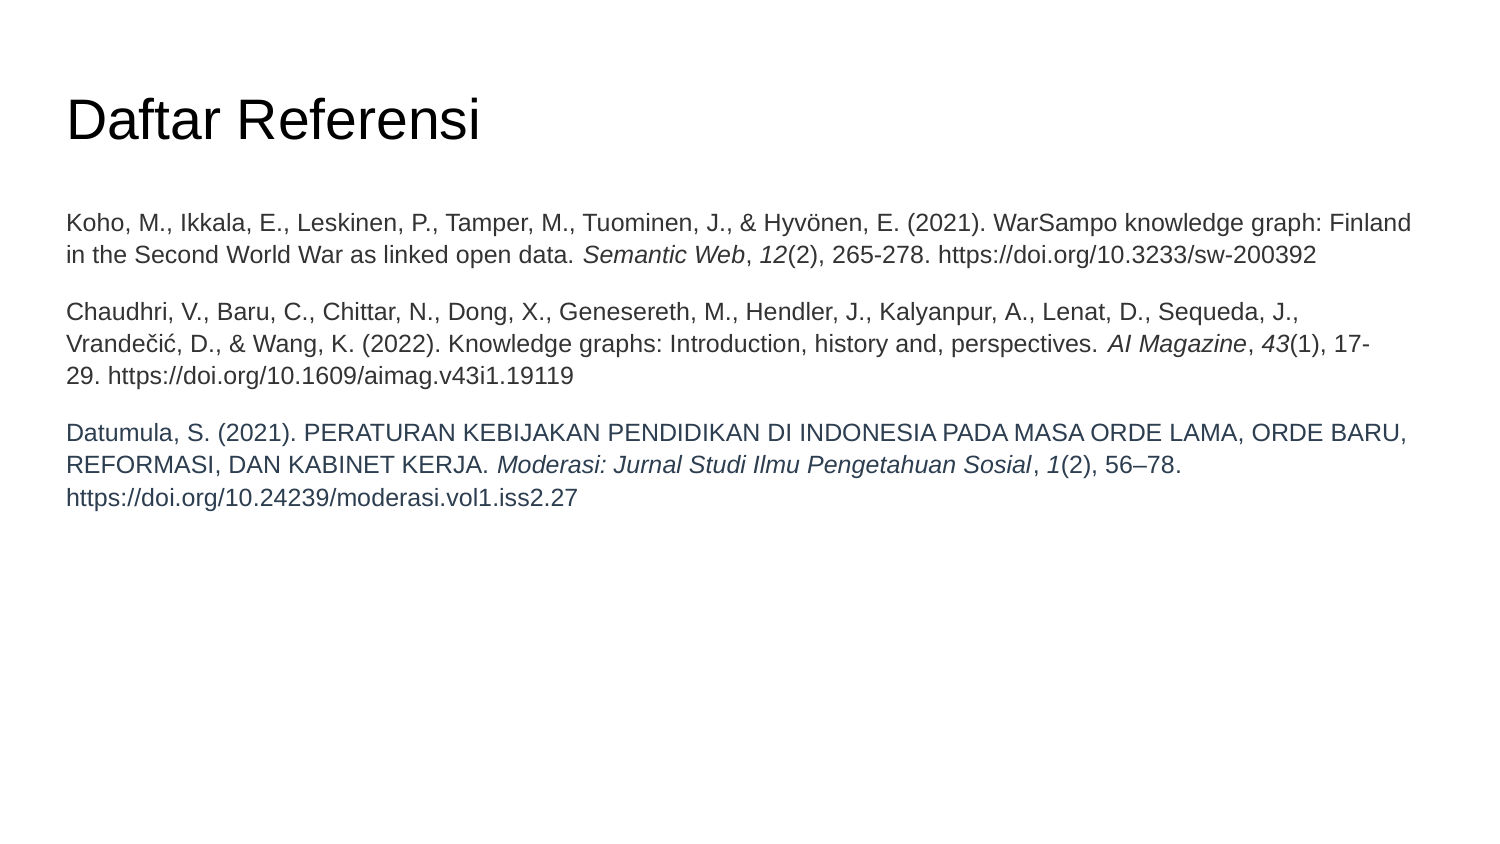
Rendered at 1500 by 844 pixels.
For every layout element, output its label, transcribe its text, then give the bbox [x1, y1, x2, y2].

list Koho, M., Ikkala, E., Leskinen, P., Tamper, M., Tuominen, J., & Hyvönen, E. (2021). WarSampo knowledge graph: Finland in the Second World War as linked open data. Semantic Web, 12(2), 265-278. https://doi.org/10.3233/sw-200392 Chaudhri, V., Baru, C., Chittar, N., Dong, X., Genesereth, M., Hendler, J., Kalyanpur, A., Lenat, D., Sequeda, J., Vrandečić, D., & Wang, K. (2022). Knowledge graphs: Introduction, history and, perspectives. AI Magazine, 43(1), 17-29. https://doi.org/10.1609/aimag.v43i1.19119 Datumula, S. (2021). PERATURAN KEBIJAKAN PENDIDIKAN DI INDONESIA PADA MASA ORDE LAMA, ORDE BARU, REFORMASI, DAN KABINET KERJA. Moderasi: Jurnal Studi Ilmu Pengetahuan Sosial, 1(2), 56–78. https://doi.org/10.24239/moderasi.vol1.iss2.27 [51, 189, 1449, 750]
title Daftar Referensi [51, 72, 1449, 167]
